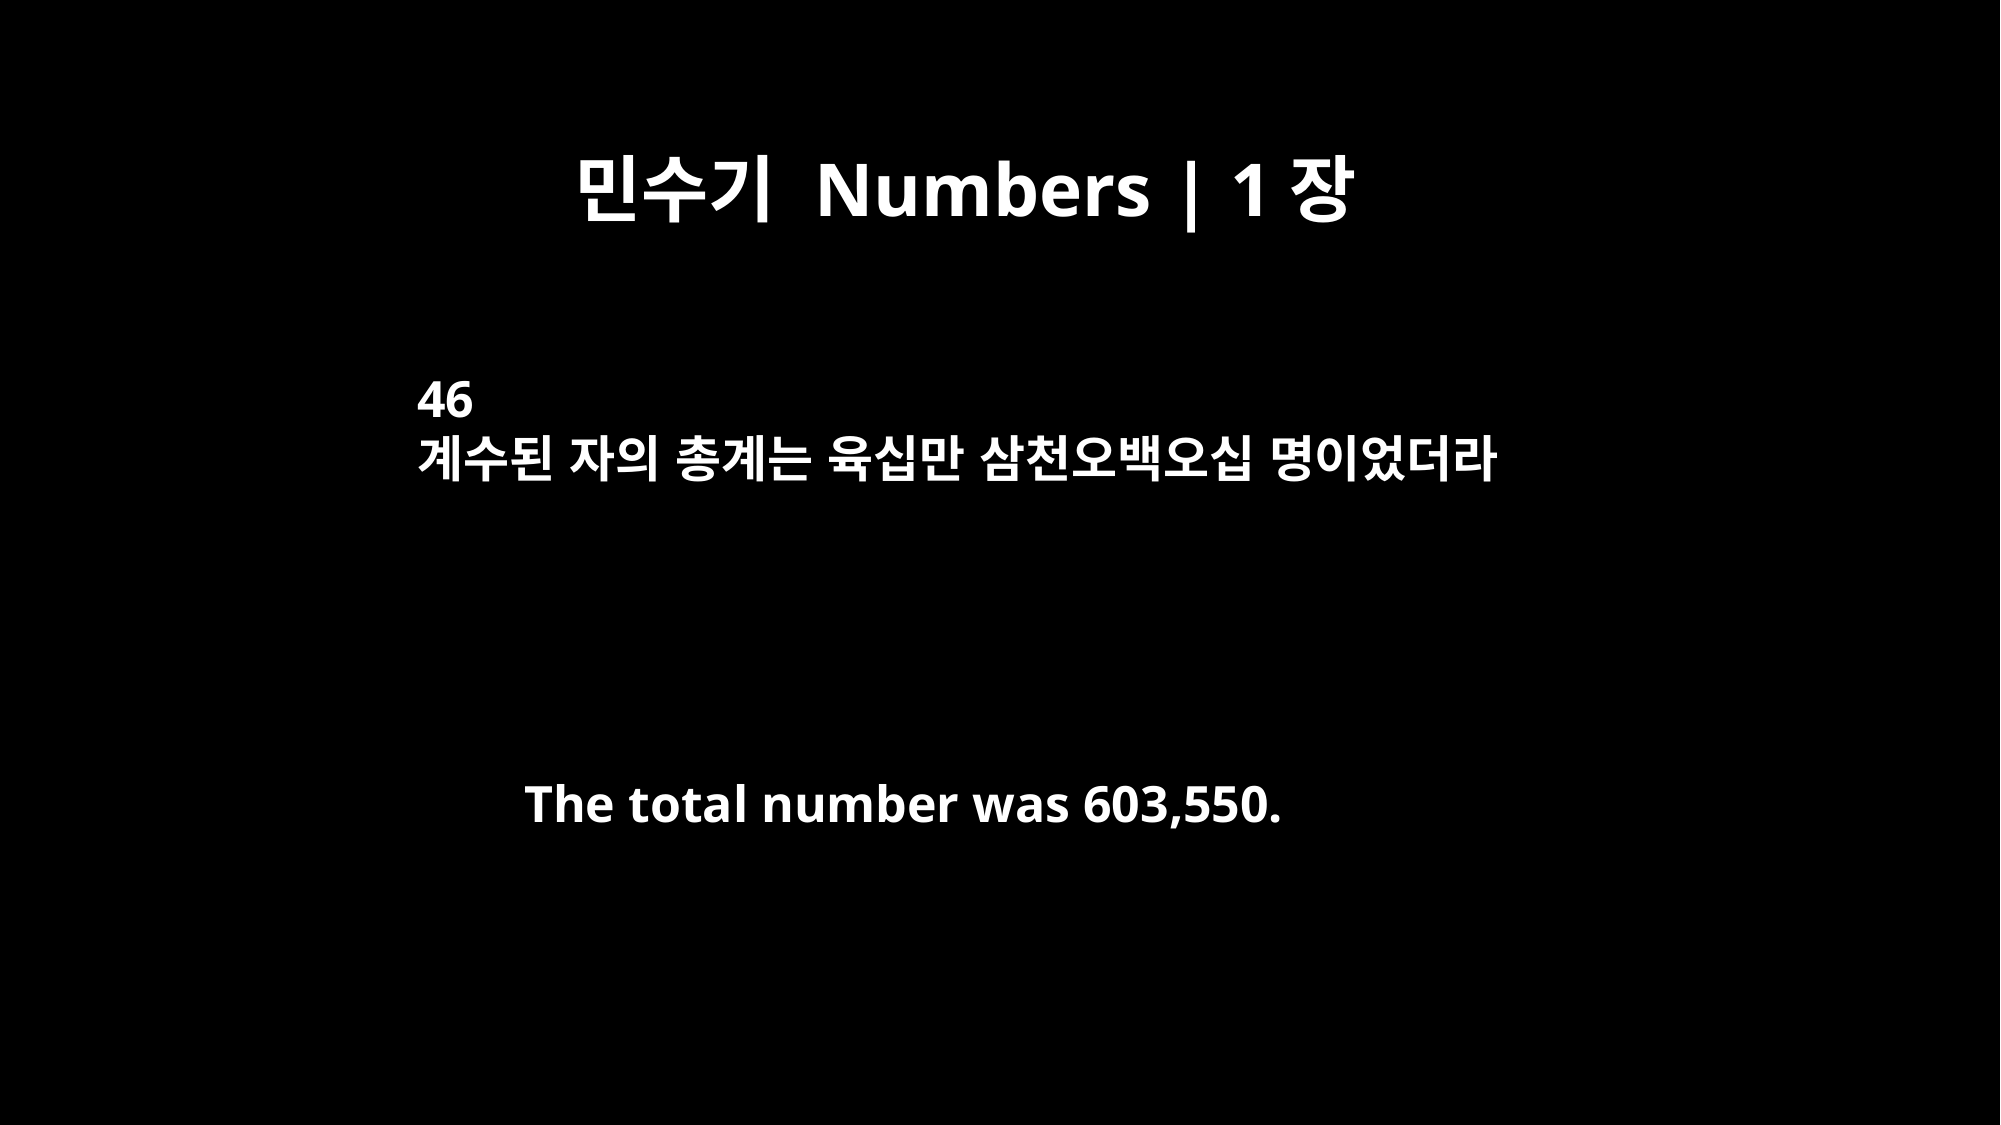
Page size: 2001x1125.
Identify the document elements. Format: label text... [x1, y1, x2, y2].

text_box 민수기 Numbers | 1장 [559, 136, 1373, 239]
text_box The total number was 603,550. [509, 764, 1299, 840]
text_box 46 계수된 자의 총계는 육십만 삼천오백오십 명이었더라 [402, 359, 1515, 495]
